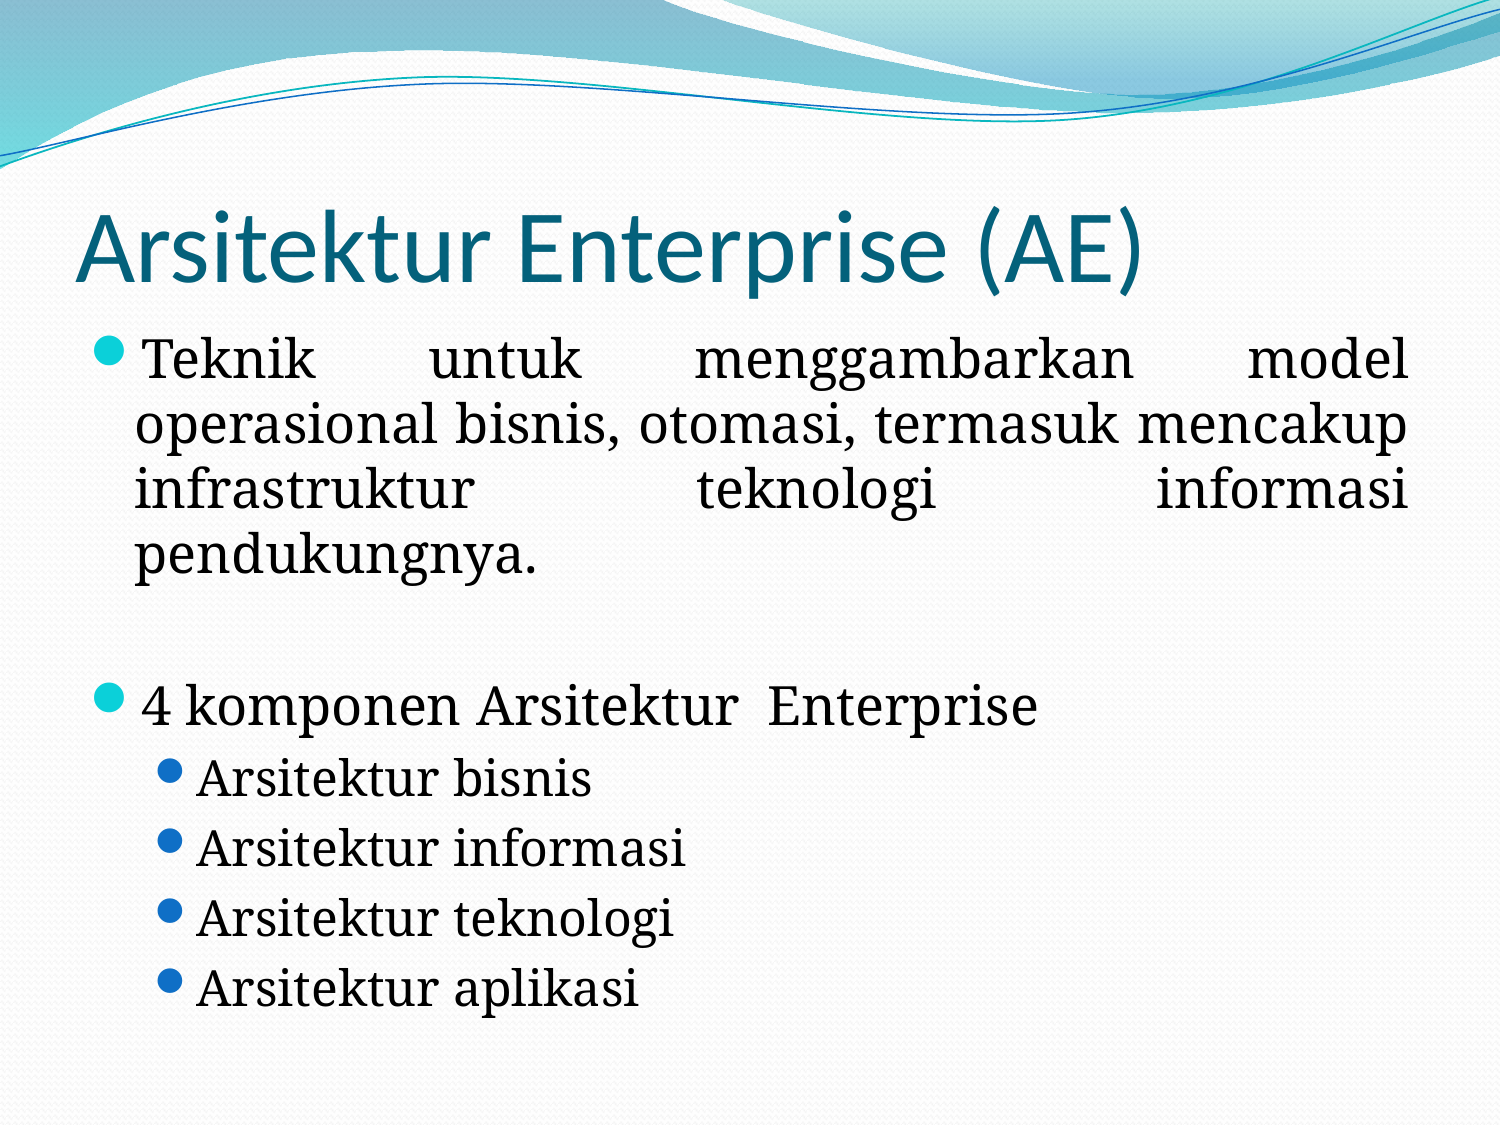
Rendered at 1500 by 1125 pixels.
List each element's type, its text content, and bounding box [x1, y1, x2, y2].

title Arsitektur Enterprise (AE) [75, 115, 1425, 303]
list Teknik untuk menggambarkan model operasional bisnis, otomasi, termasuk mencakup infrastruktur teknologi informasi pendukungnya. 4 komponen Arsitektur Enterprise Arsitektur bisnis Arsitektur informasi Arsitektur teknologi Arsitektur aplikasi [75, 317, 1425, 1038]
